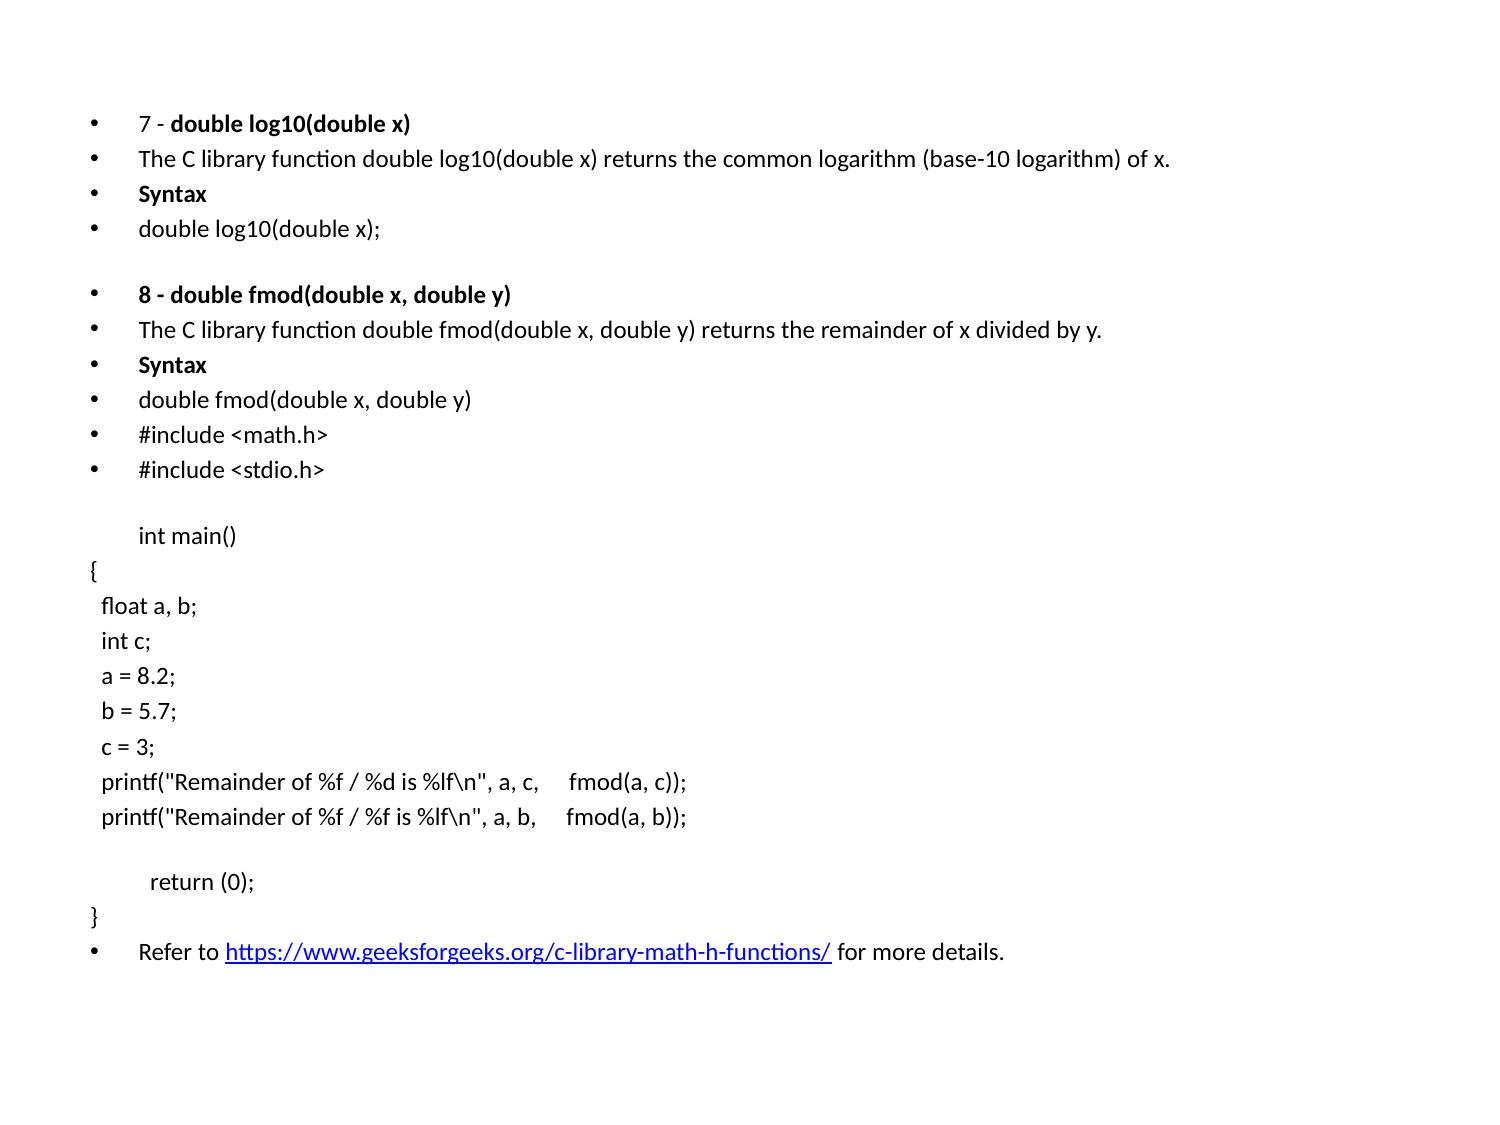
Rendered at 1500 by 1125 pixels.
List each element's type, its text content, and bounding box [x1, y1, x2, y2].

list 7 - double log10(double x) The C library function double log10(double x) returns the common logarithm (base-10 logarithm) of x. Syntax double log10(double x); 8 - double fmod(double x, double y) The C library function double fmod(double x, double y) returns the remainder of x divided by y. Syntax double fmod(double x, double y) #include <math.h> #include <stdio.h> int main() { float a, b; int c; a = 8.2; b = 5.7; c = 3; printf("Remainder of %f / %d is %lf\n", a, c, fmod(a, c)); printf("Remainder of %f / %f is %lf\n", a, b, fmod(a, b)); return (0); } Refer to https://www.geeksforgeeks.org/c-library-math-h-functions/ for more details. [75, 99, 1425, 1005]
